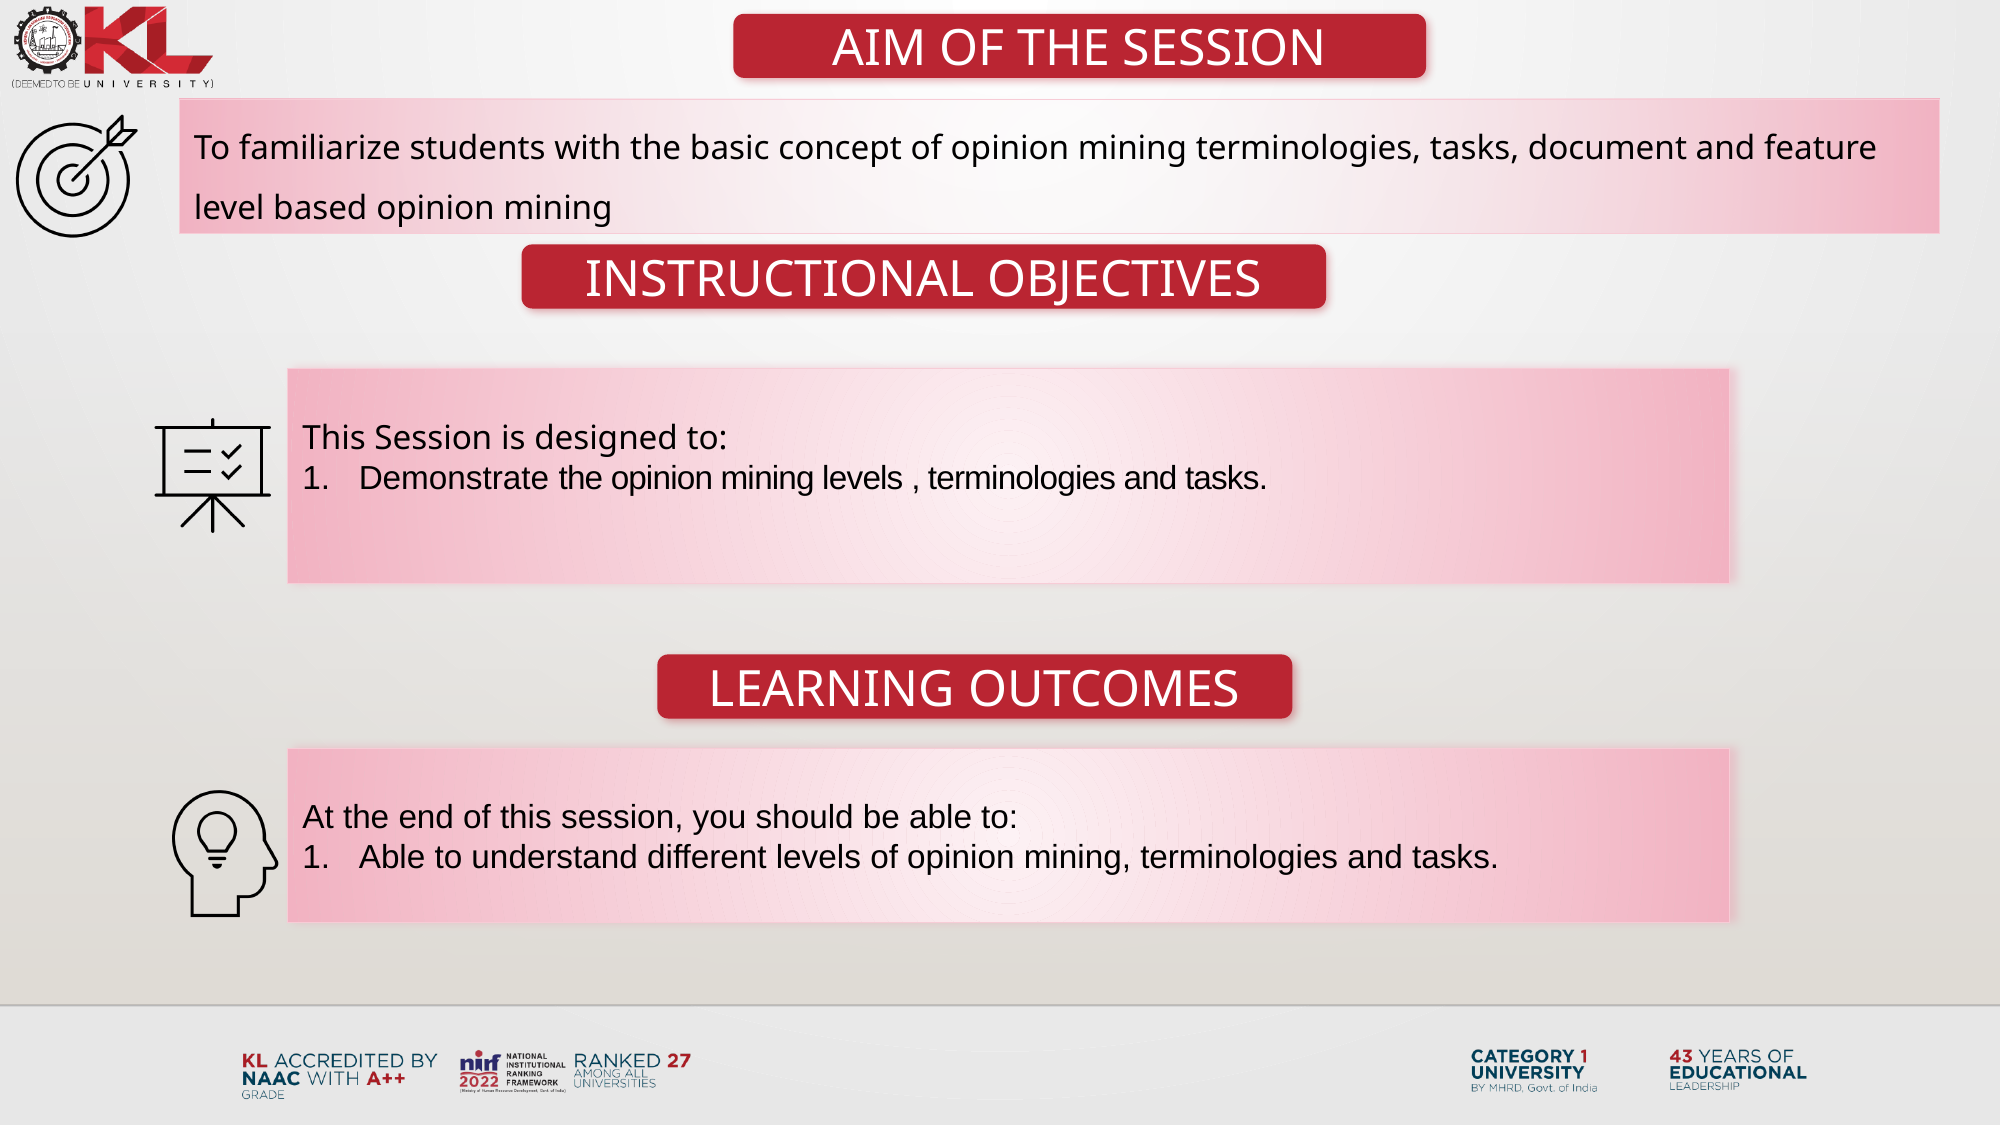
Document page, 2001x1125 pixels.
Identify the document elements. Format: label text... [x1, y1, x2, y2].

text_box LEARNING OUTCOMES [656, 653, 1294, 720]
text_box At the end of this session, you should be able to: Able to understand different levels of opinion mining, terminologies and tasks. [287, 748, 1730, 923]
text_box To familiarize students with the basic concept of opinion mining terminologies, tasks, document and feature level based opinion mining [179, 99, 1940, 234]
picture [12, 5, 213, 88]
text_box This Session is designed to: Demonstrate the opinion mining levels , terminologies and tasks. [287, 368, 1730, 584]
picture [149, 781, 300, 932]
picture [137, 399, 288, 550]
picture [238, 1045, 716, 1103]
text_box AIM OF THE SESSION [732, 12, 1428, 79]
picture [0, 102, 150, 253]
picture [1447, 1045, 1814, 1101]
text_box INSTRUCTIONAL OBJECTIVES [520, 243, 1328, 310]
